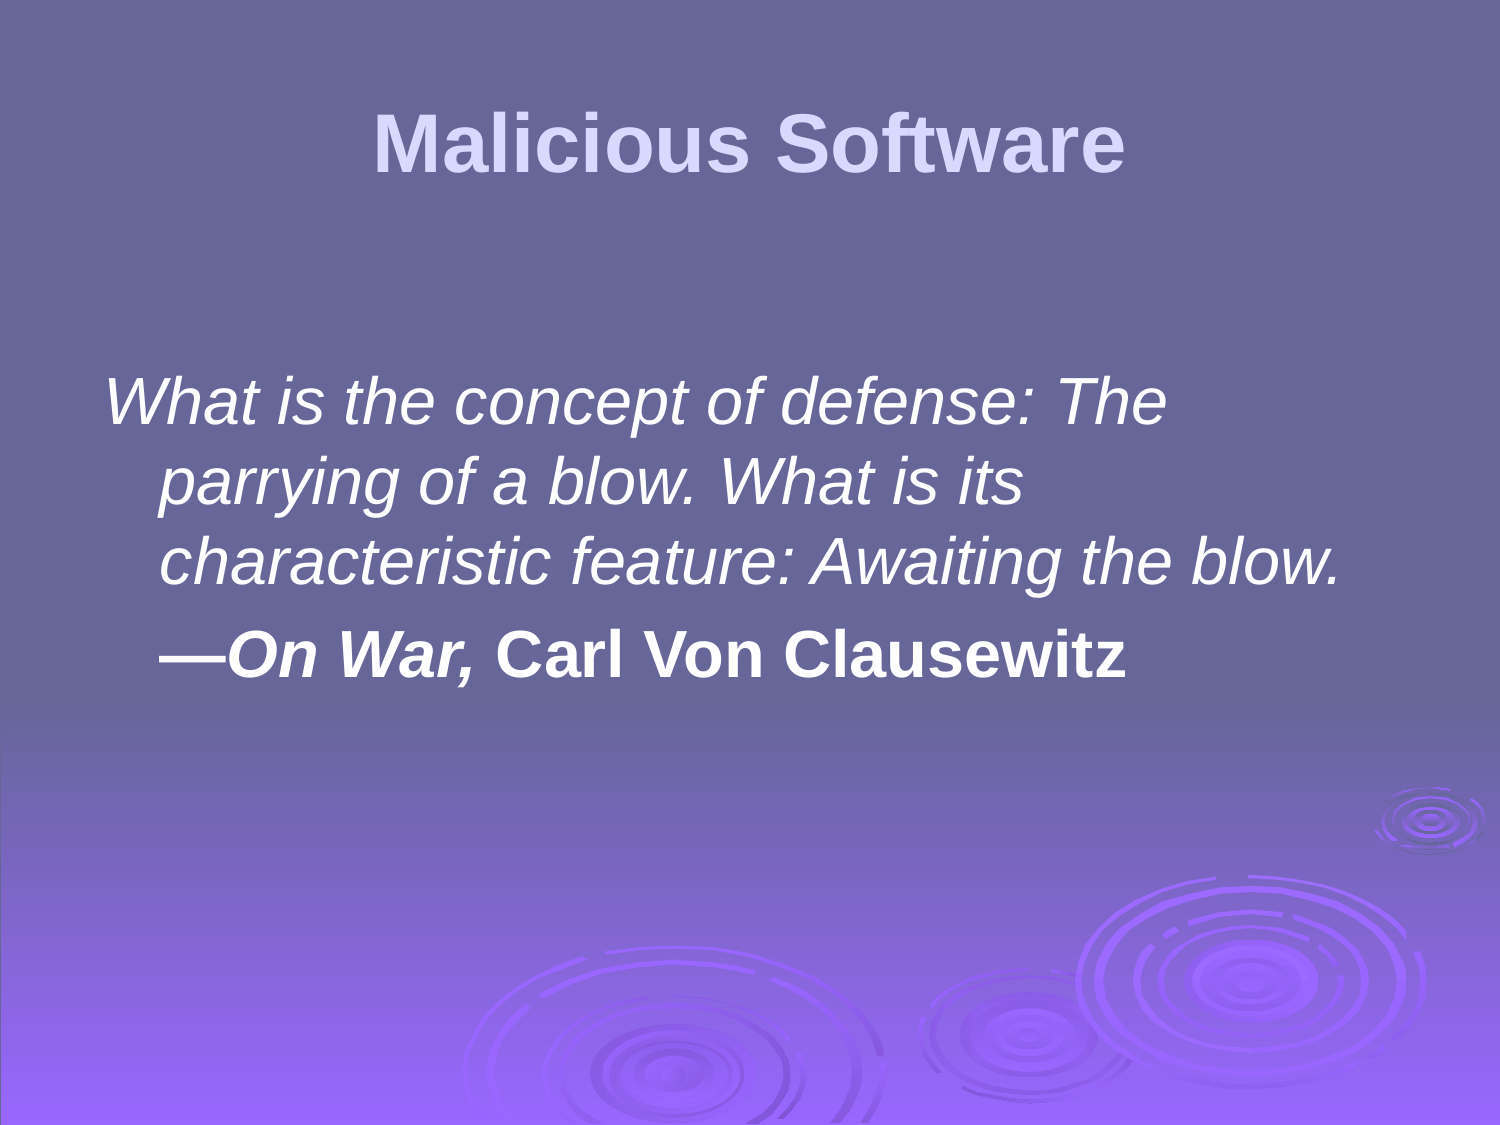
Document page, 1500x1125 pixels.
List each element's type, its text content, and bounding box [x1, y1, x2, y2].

title Malicious Software [74, 45, 1426, 233]
list What is the concept of defense: The parrying of a blow. What is its characteristic feature: Awaiting the blow. —On War, Carl Von Clausewitz [88, 349, 1439, 1005]
